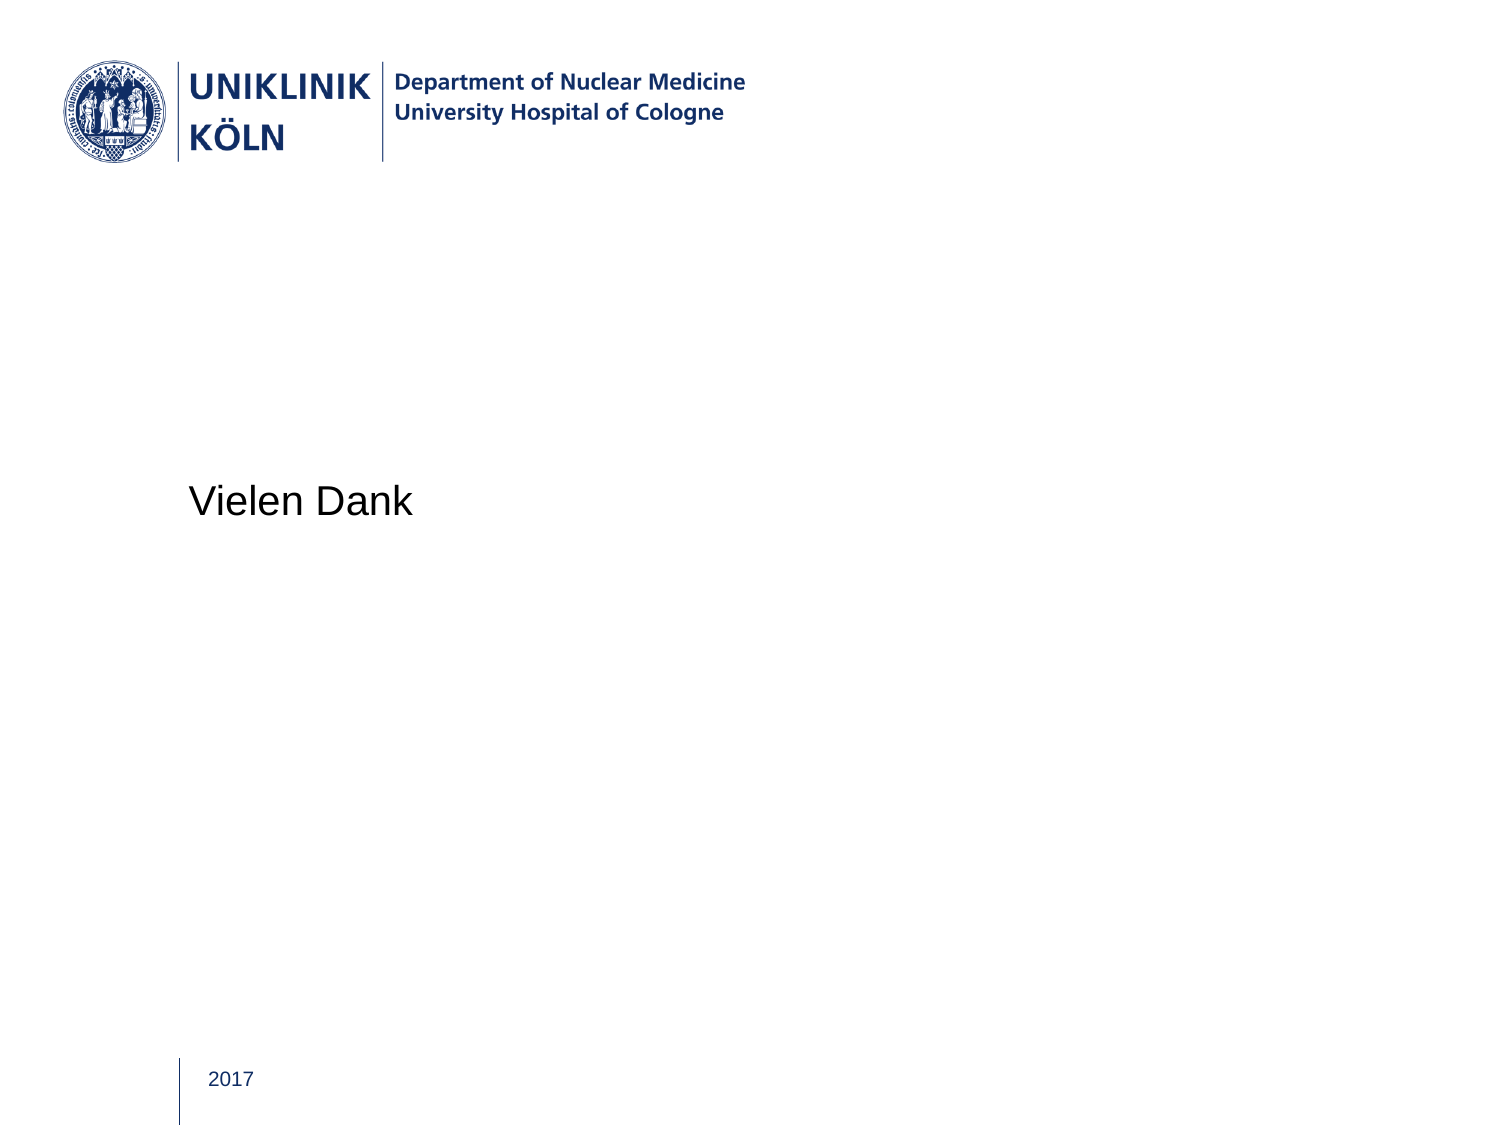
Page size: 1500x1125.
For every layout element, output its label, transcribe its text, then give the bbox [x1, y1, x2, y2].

picture [54, 45, 769, 187]
list Vielen Dank [188, 471, 1401, 1125]
